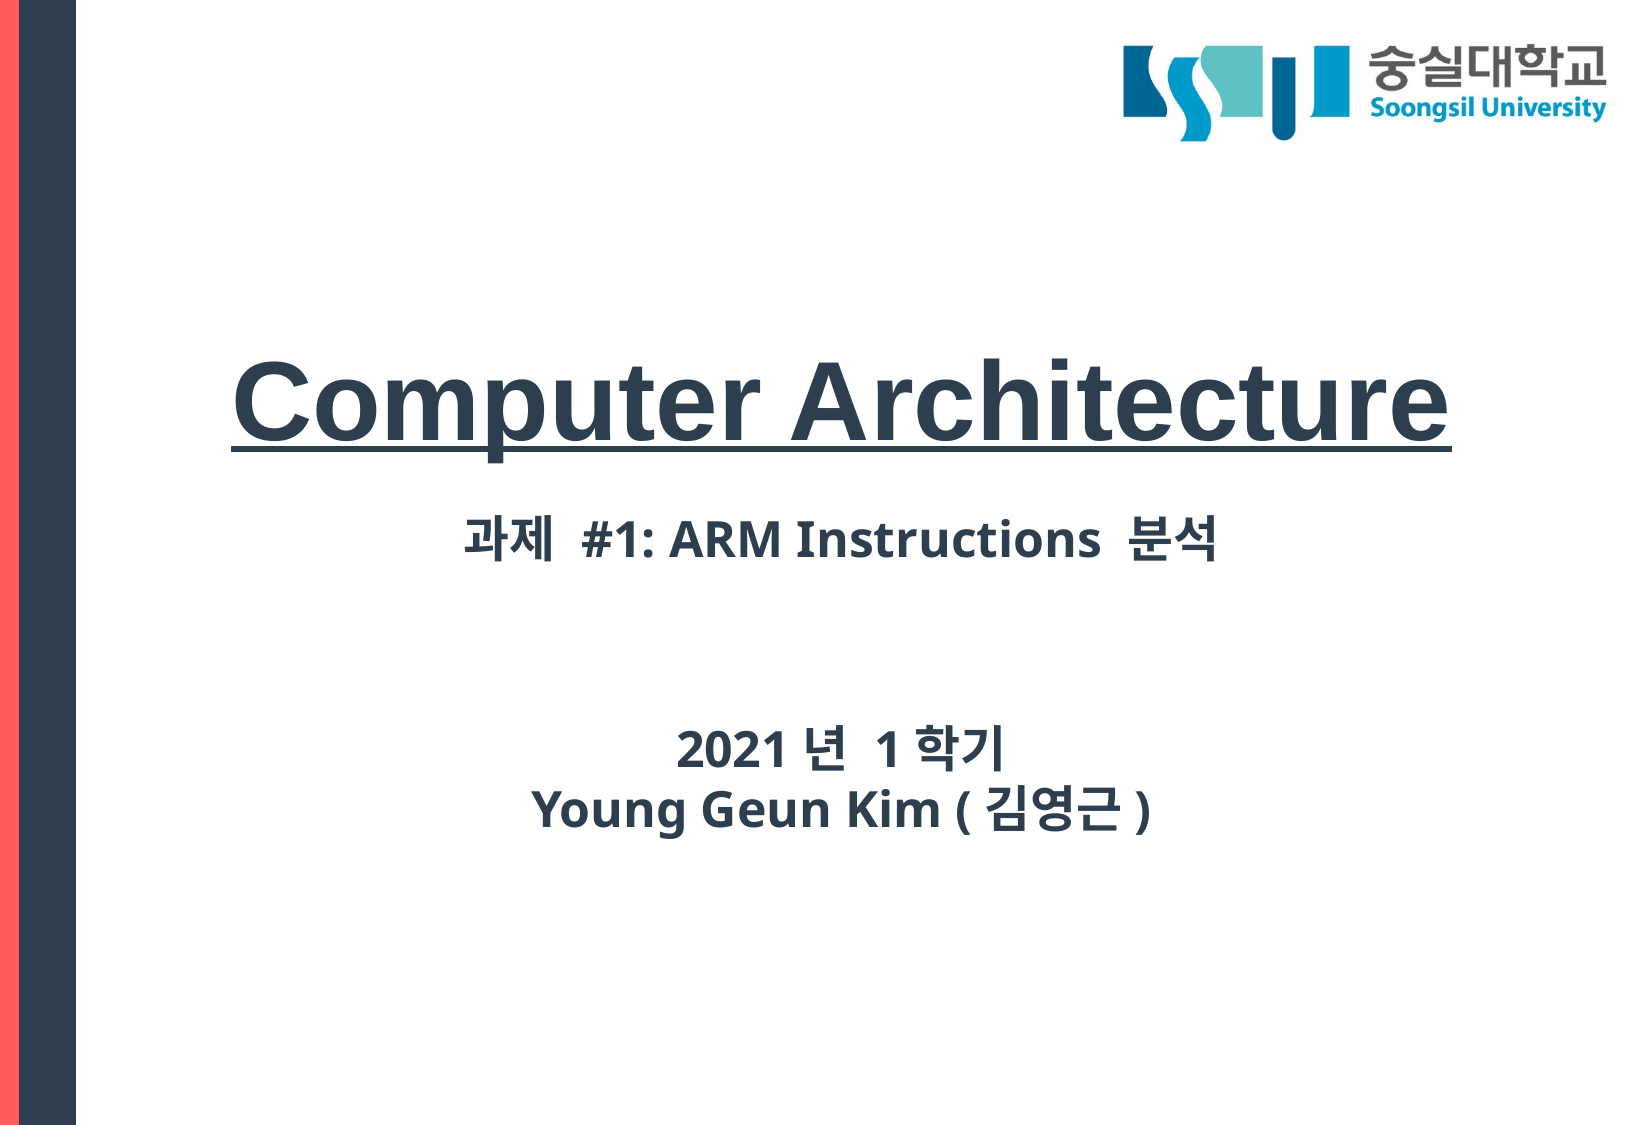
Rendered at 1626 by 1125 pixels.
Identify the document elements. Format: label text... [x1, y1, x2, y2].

text_box Computer Architecture 과제 #1: ARM Instructions 분석 2021년 1학기 Young Geun Kim (김영근) [139, 178, 1553, 986]
text_box [0, 0, 19, 1125]
picture [1101, 0, 1625, 180]
text_box [19, 0, 76, 1125]
